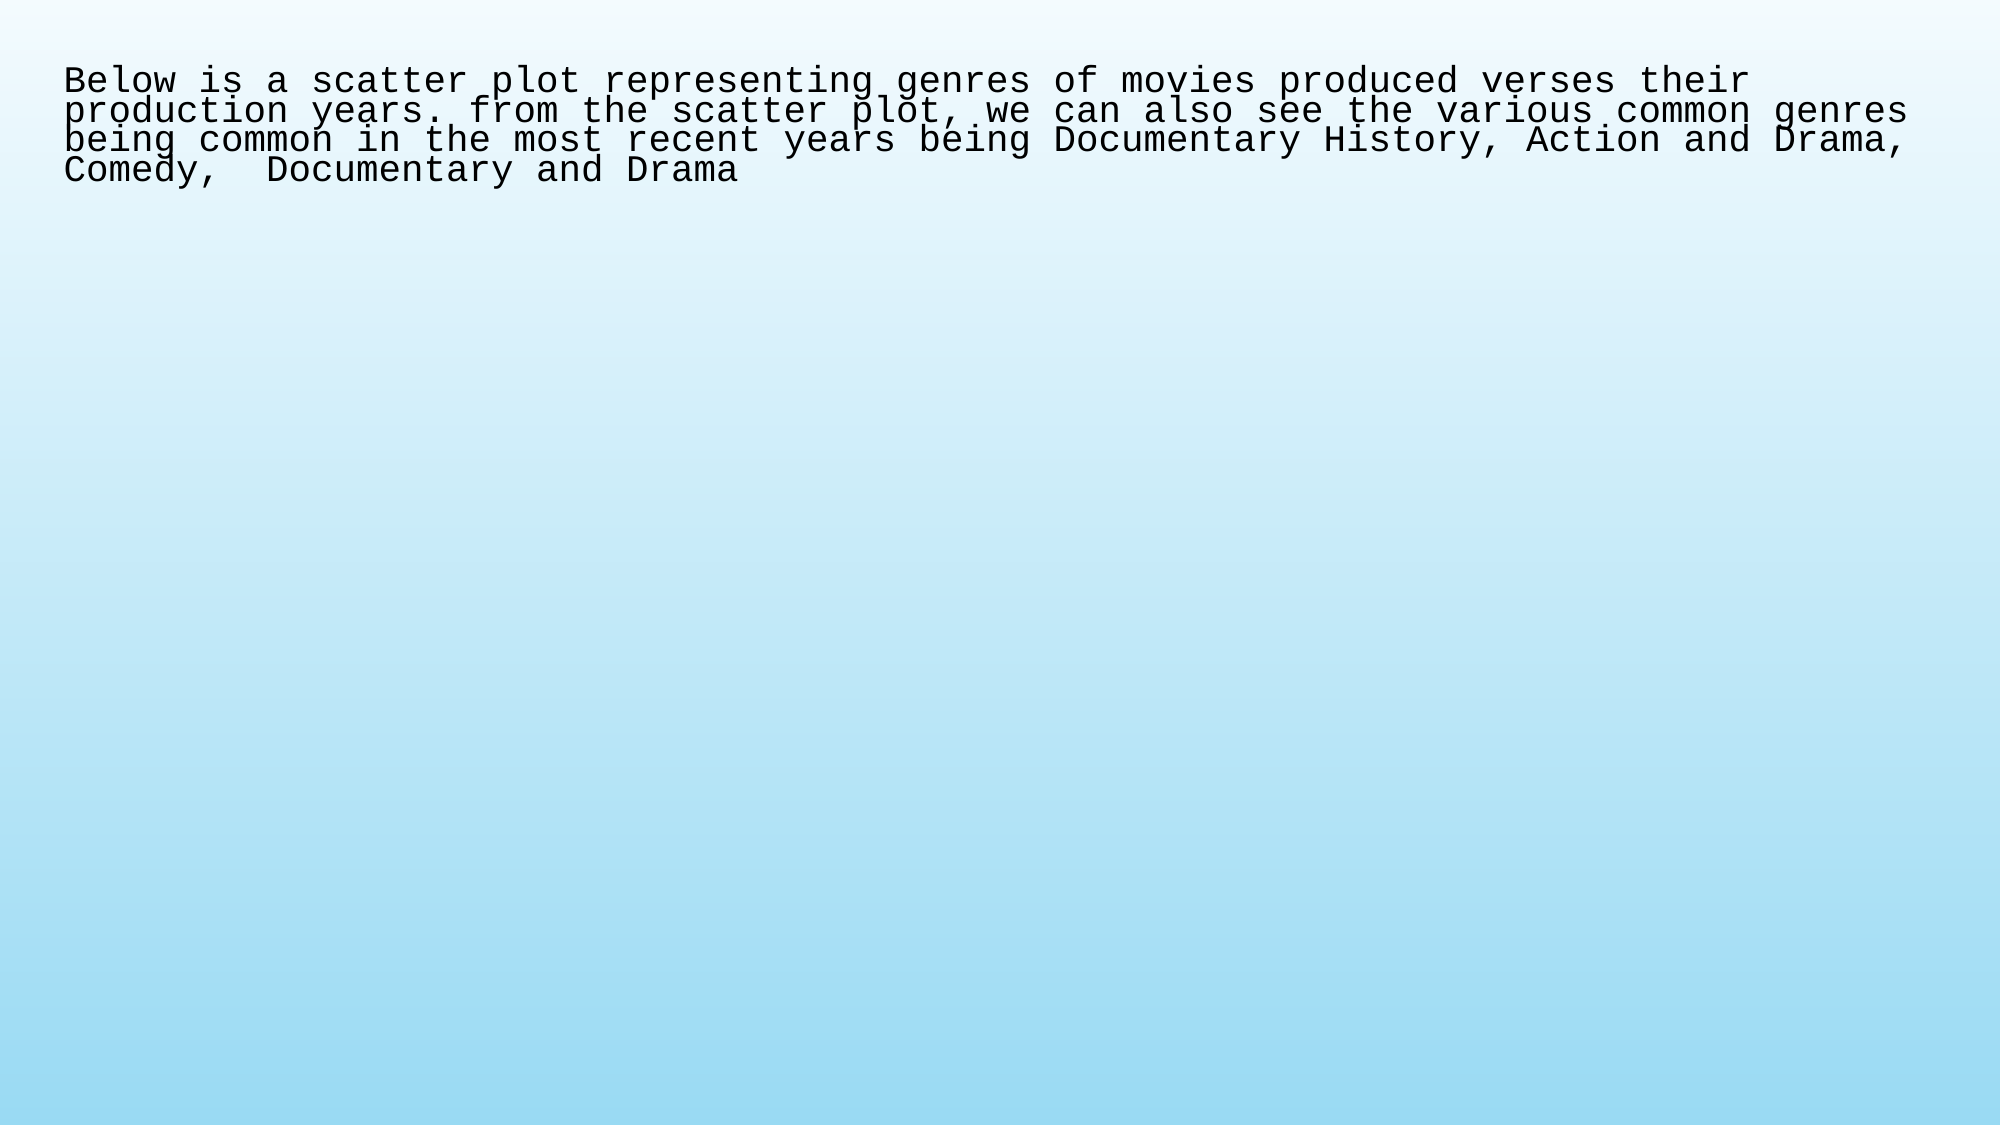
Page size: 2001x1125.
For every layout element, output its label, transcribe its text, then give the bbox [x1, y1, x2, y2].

text_box Below is a scatter plot representing genres of movies produced verses their production years. from the scatter plot, we can also see the various common genres being common in the most recent years being Documentary History, Action and Drama, Comedy, Documentary and Drama [48, 62, 1985, 197]
